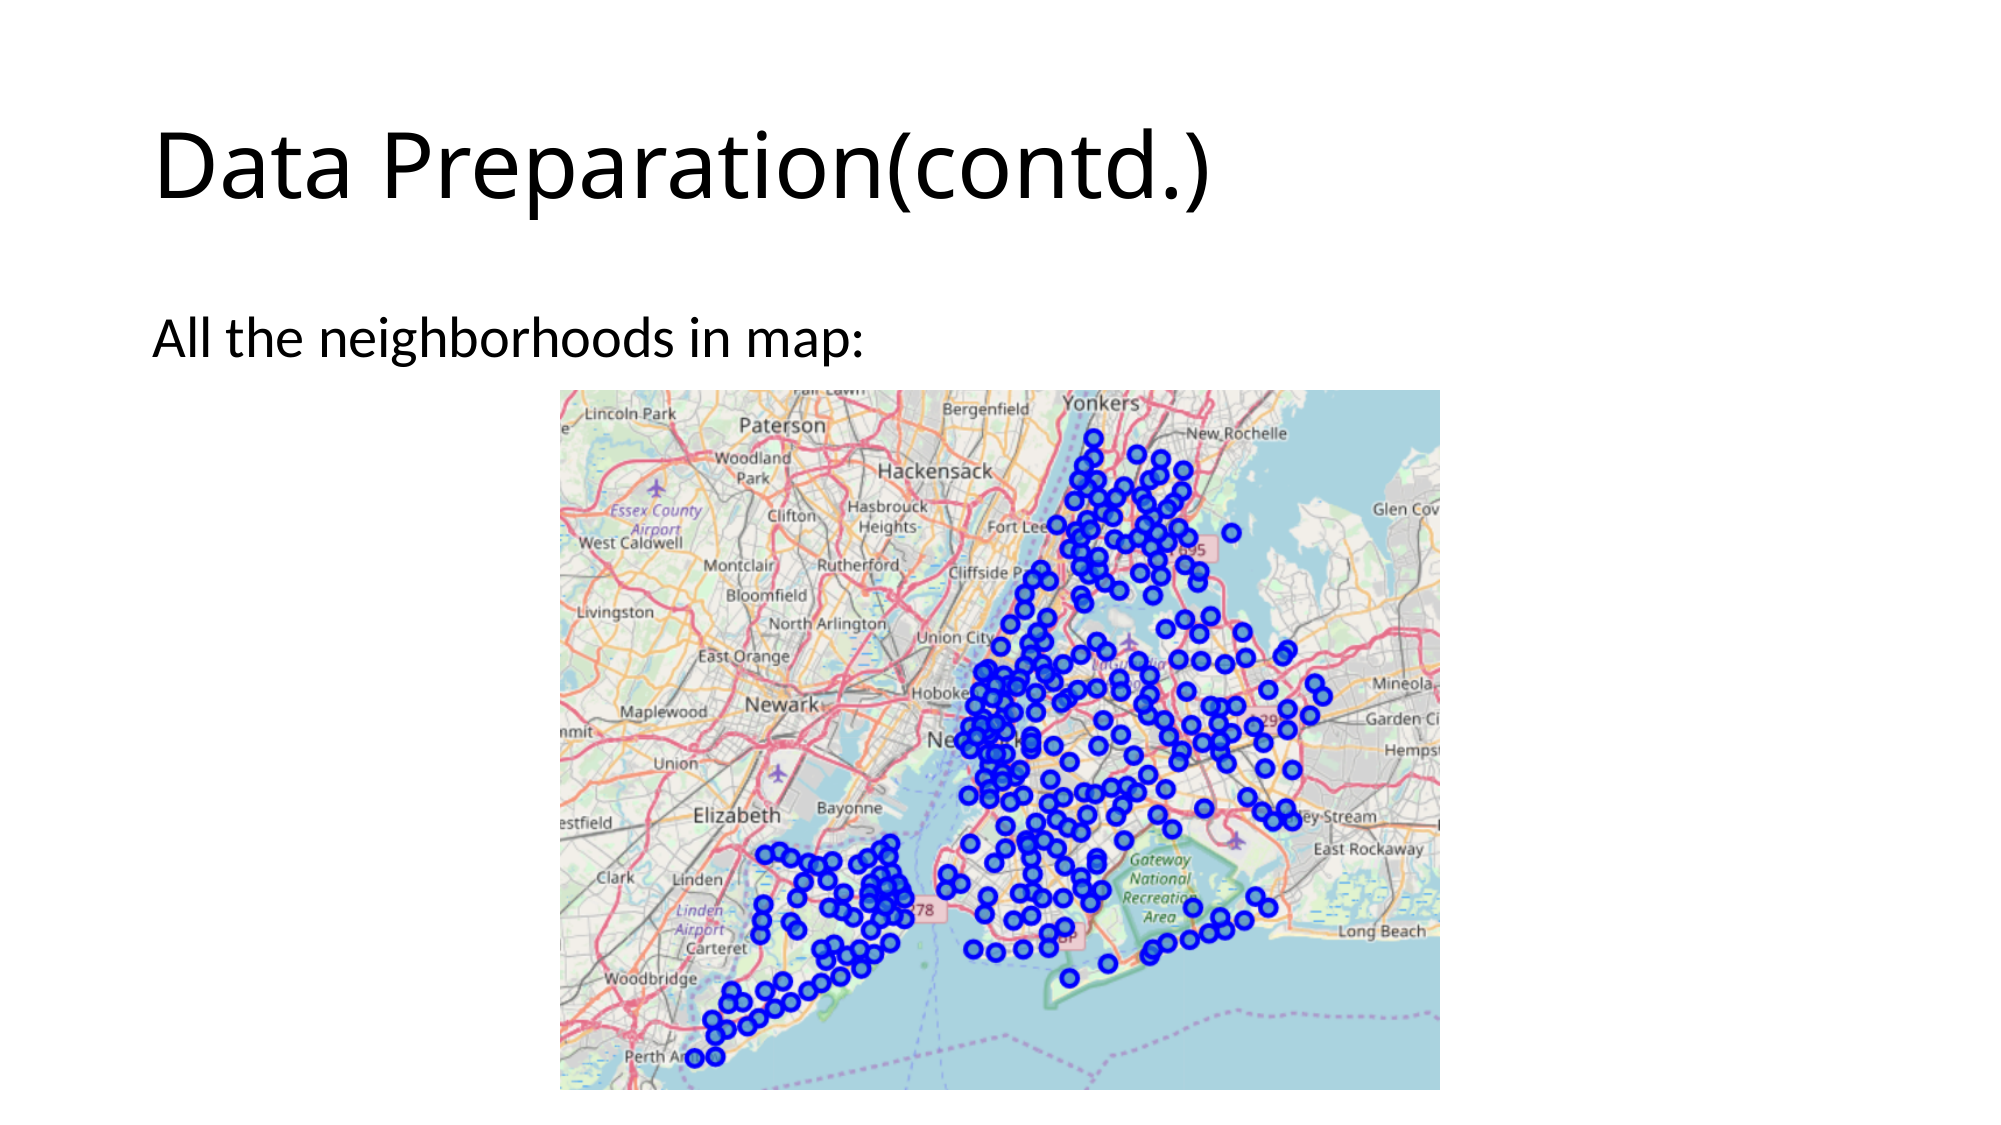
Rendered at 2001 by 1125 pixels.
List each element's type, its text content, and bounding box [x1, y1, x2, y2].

title Data Preparation(contd.) [137, 59, 1863, 278]
picture [560, 390, 1440, 1090]
list All the neighborhoods in map: [137, 299, 1863, 1014]
